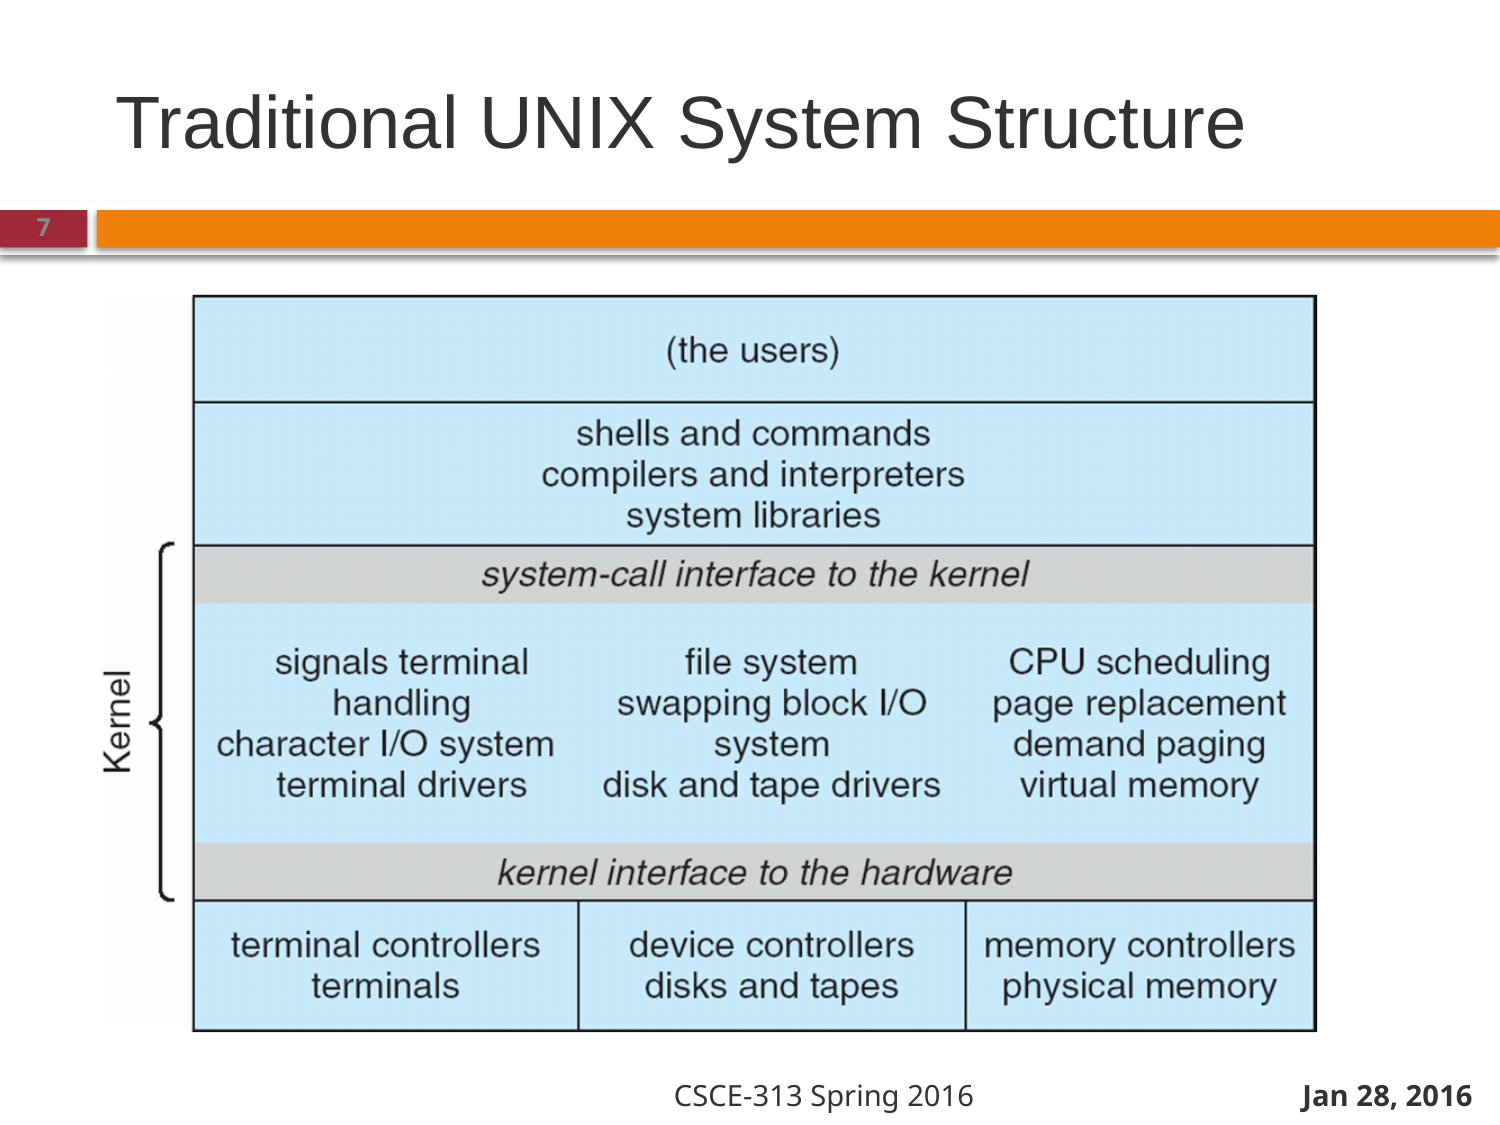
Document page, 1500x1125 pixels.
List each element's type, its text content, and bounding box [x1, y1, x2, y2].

footer CSCE-313 Spring 2016 [99, 1065, 990, 1125]
slide_number 7 [0, 208, 88, 249]
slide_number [1050, 1065, 1488, 1125]
title Traditional UNIX System Structure [100, 37, 1438, 200]
picture [87, 287, 1326, 1040]
